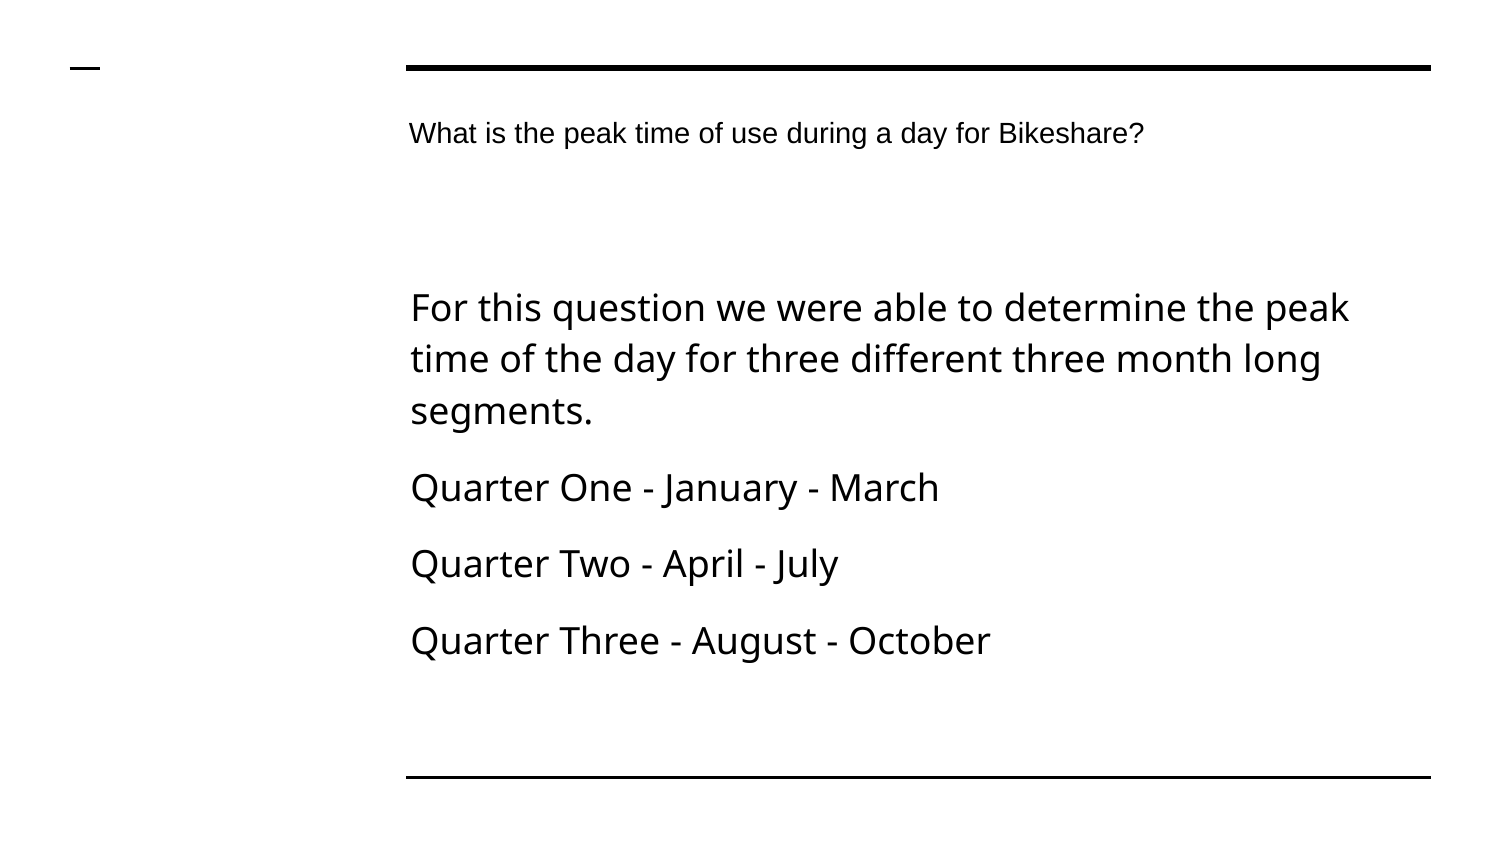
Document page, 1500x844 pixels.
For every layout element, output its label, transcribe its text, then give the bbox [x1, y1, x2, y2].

list For this question we were able to determine the peak time of the day for three different three month long segments. Quarter One - January - March Quarter Two - April - July Quarter Three - August - October [395, 261, 1433, 755]
title What is the peak time of use during a day for Bikeshare? [393, 94, 1431, 199]
